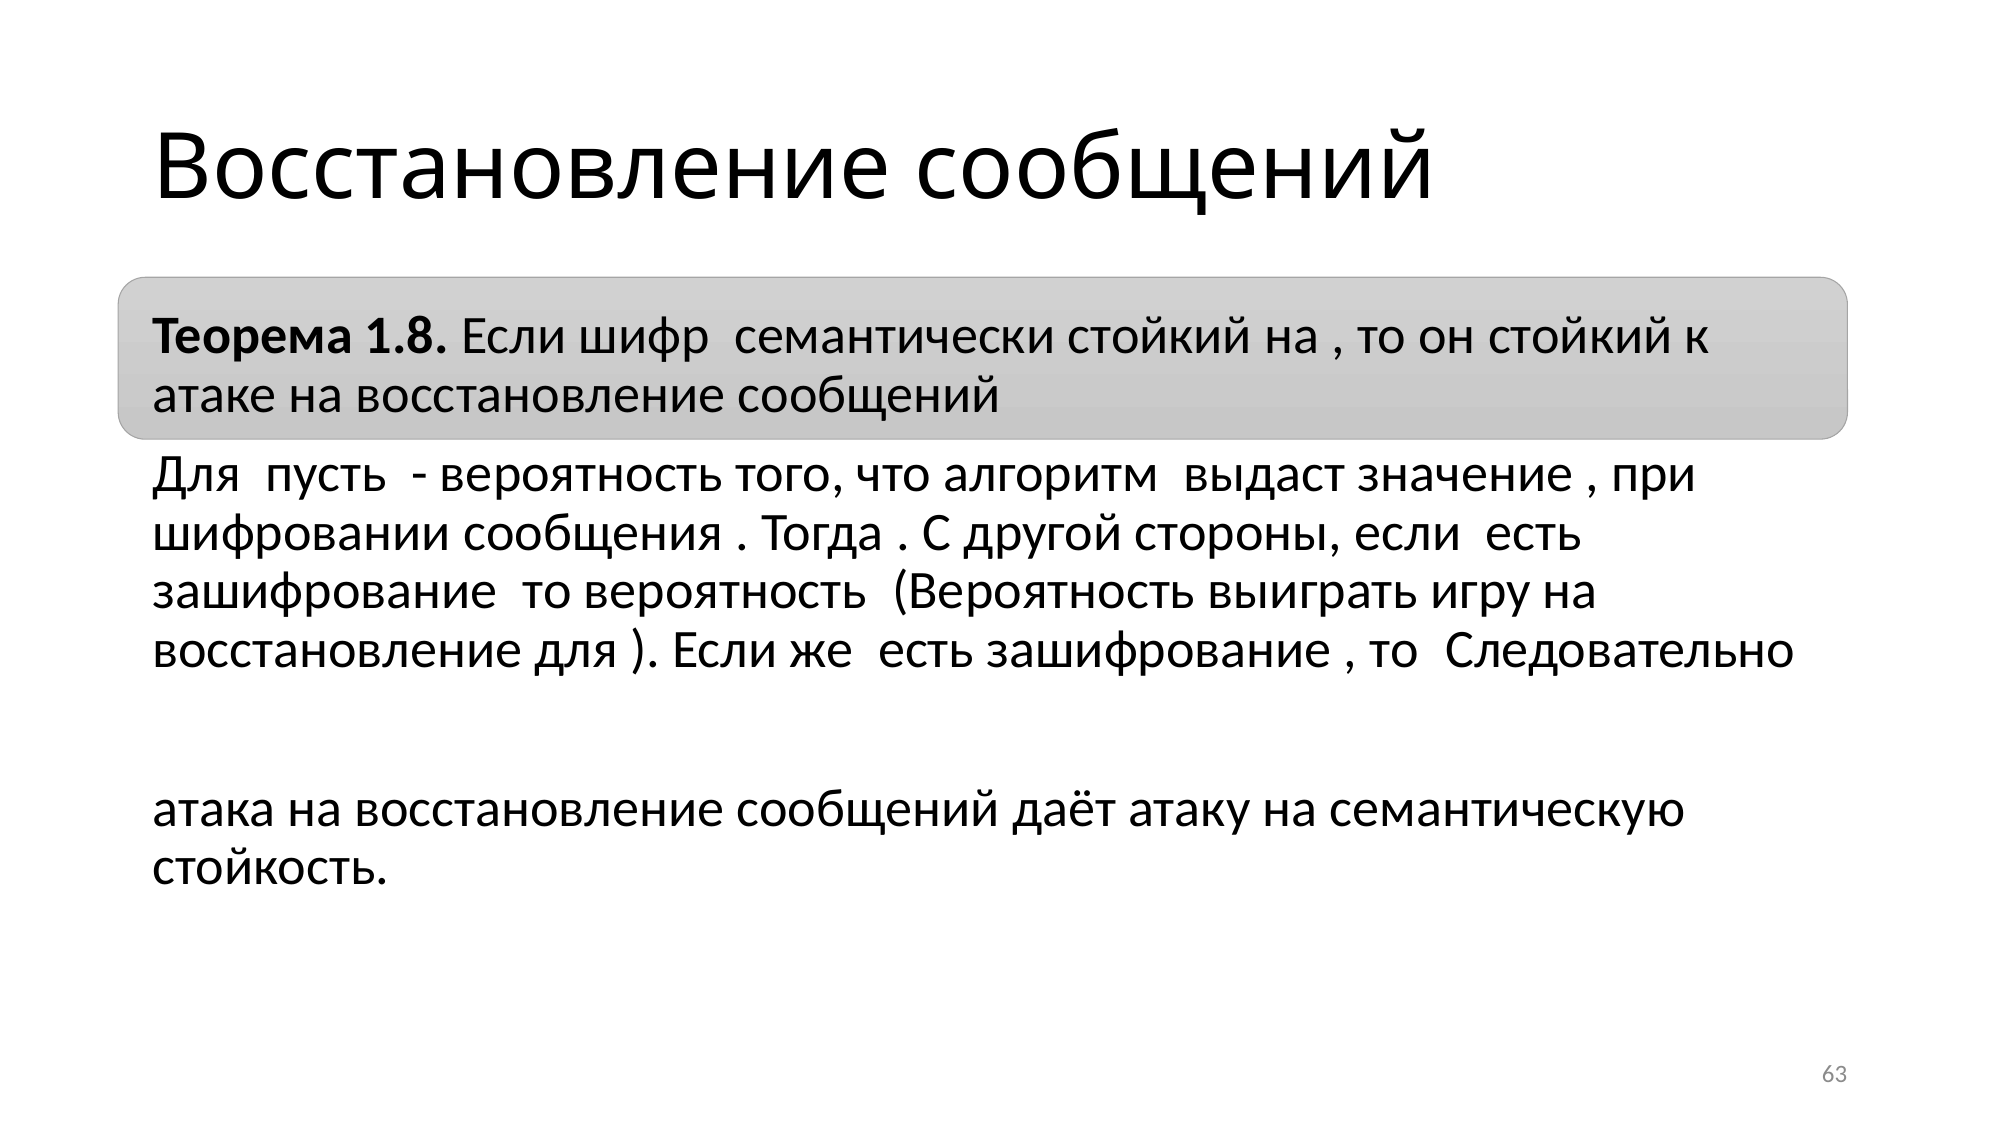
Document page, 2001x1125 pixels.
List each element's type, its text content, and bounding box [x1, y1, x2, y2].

title Восстановление сообщений [137, 59, 1863, 278]
text_box [117, 278, 1849, 440]
slide_number 63 [1412, 1042, 1863, 1103]
